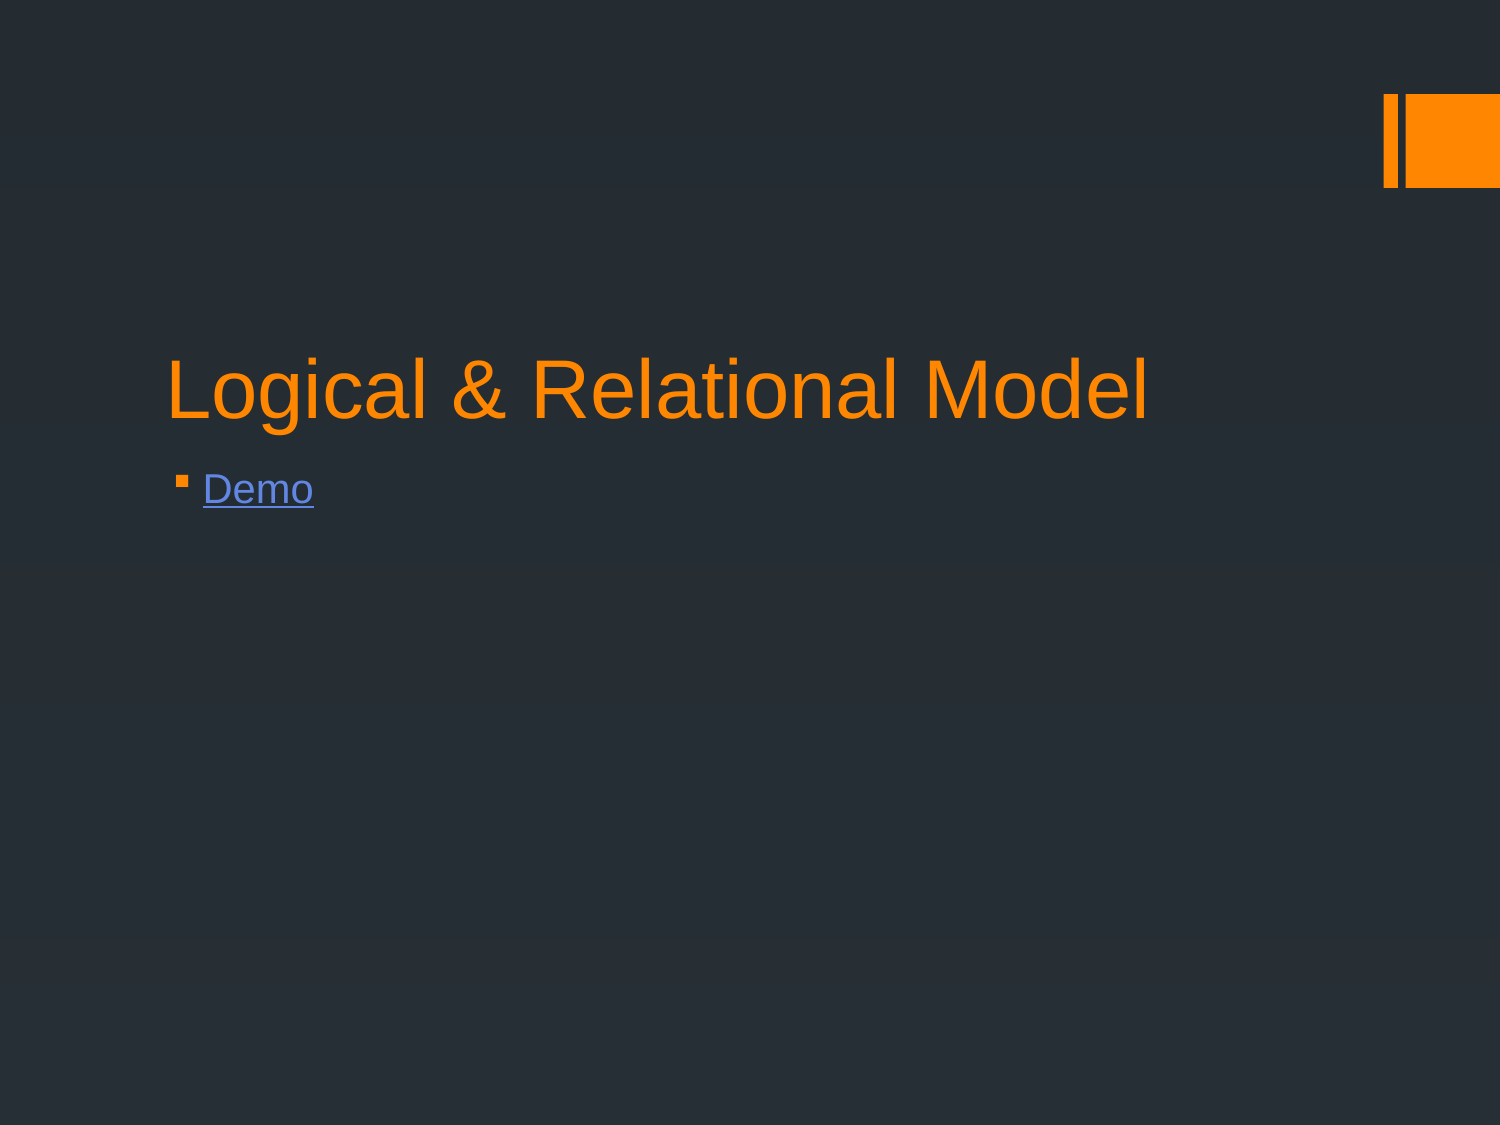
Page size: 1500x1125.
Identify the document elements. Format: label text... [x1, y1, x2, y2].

list Demo [150, 454, 1350, 1035]
title Logical & Relational Model [150, 253, 1350, 443]
